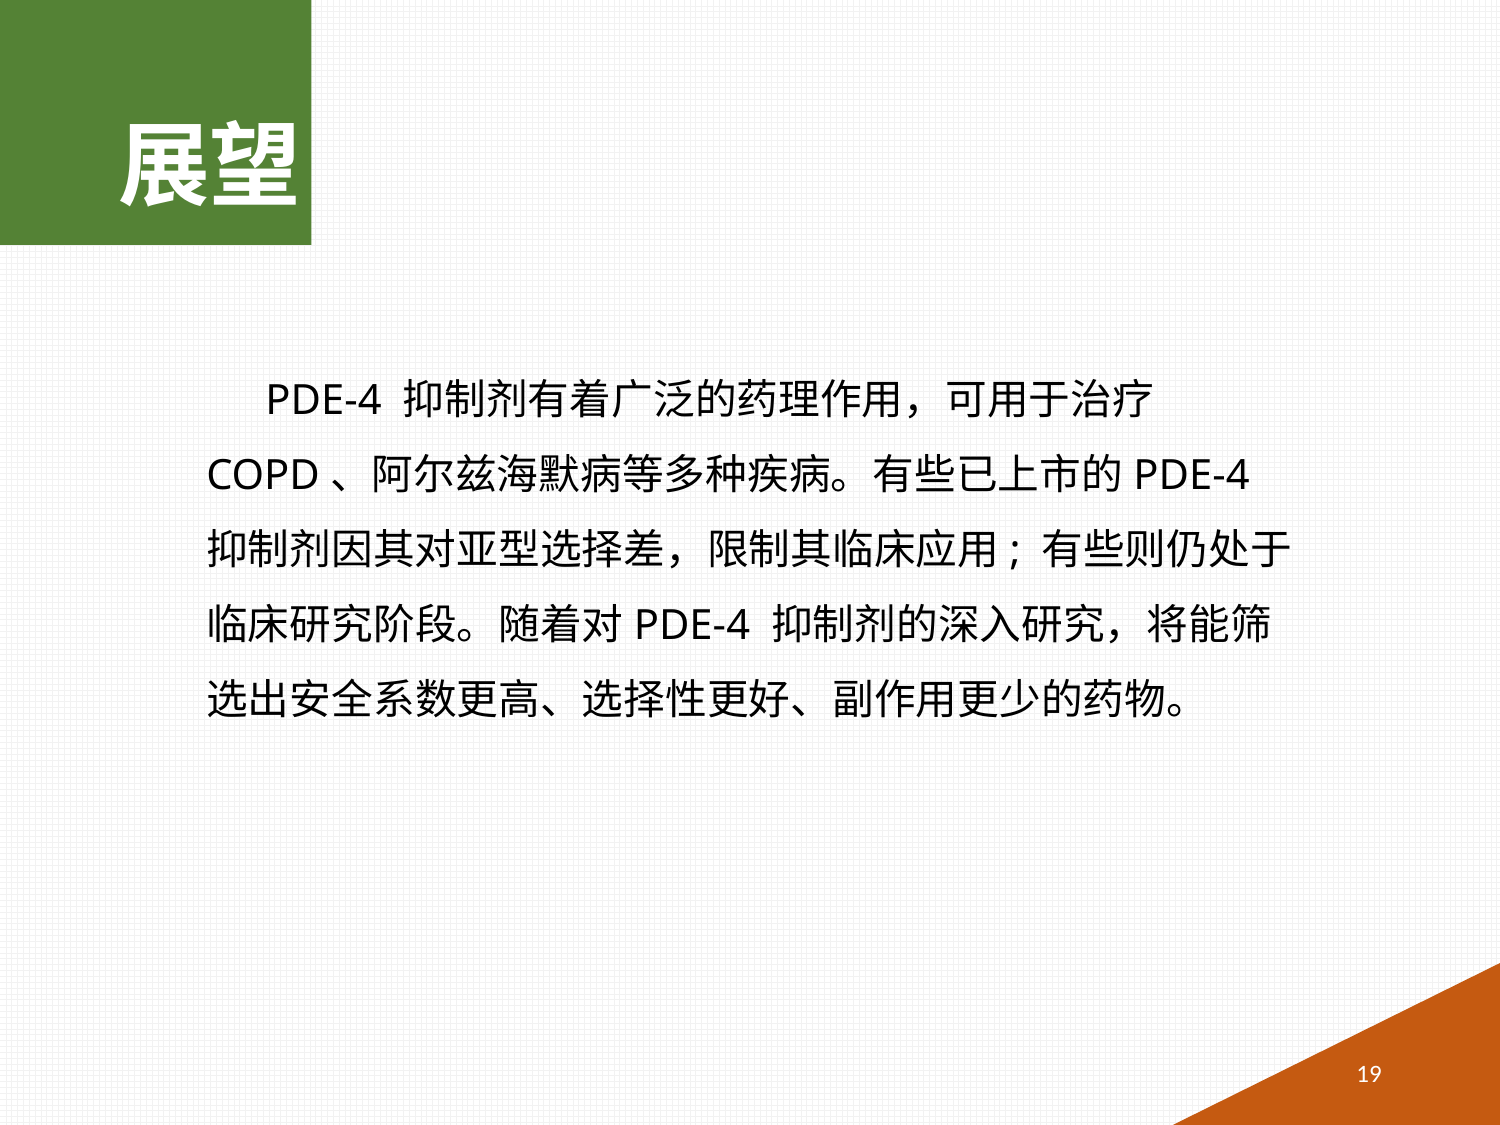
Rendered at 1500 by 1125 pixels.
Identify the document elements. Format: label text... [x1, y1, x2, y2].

text_box [1172, 961, 1500, 1125]
text_box [0, 0, 312, 246]
title 展望 [103, 59, 1397, 278]
slide_number 19 [1059, 1042, 1397, 1103]
list PDE-4 抑制剂有着广泛的药理作用，可用于治疗COPD、阿尔兹海默病等多种疾病。有些已上市的PDE-4 抑制剂因其对亚型选择差，限制其临床应用; 有些则仍处于临床研究阶段。随着对PDE-4 抑制剂的深入研究，将能筛选出安全系数更高、选择性更好、副作用更少的药物。 [191, 340, 1321, 785]
